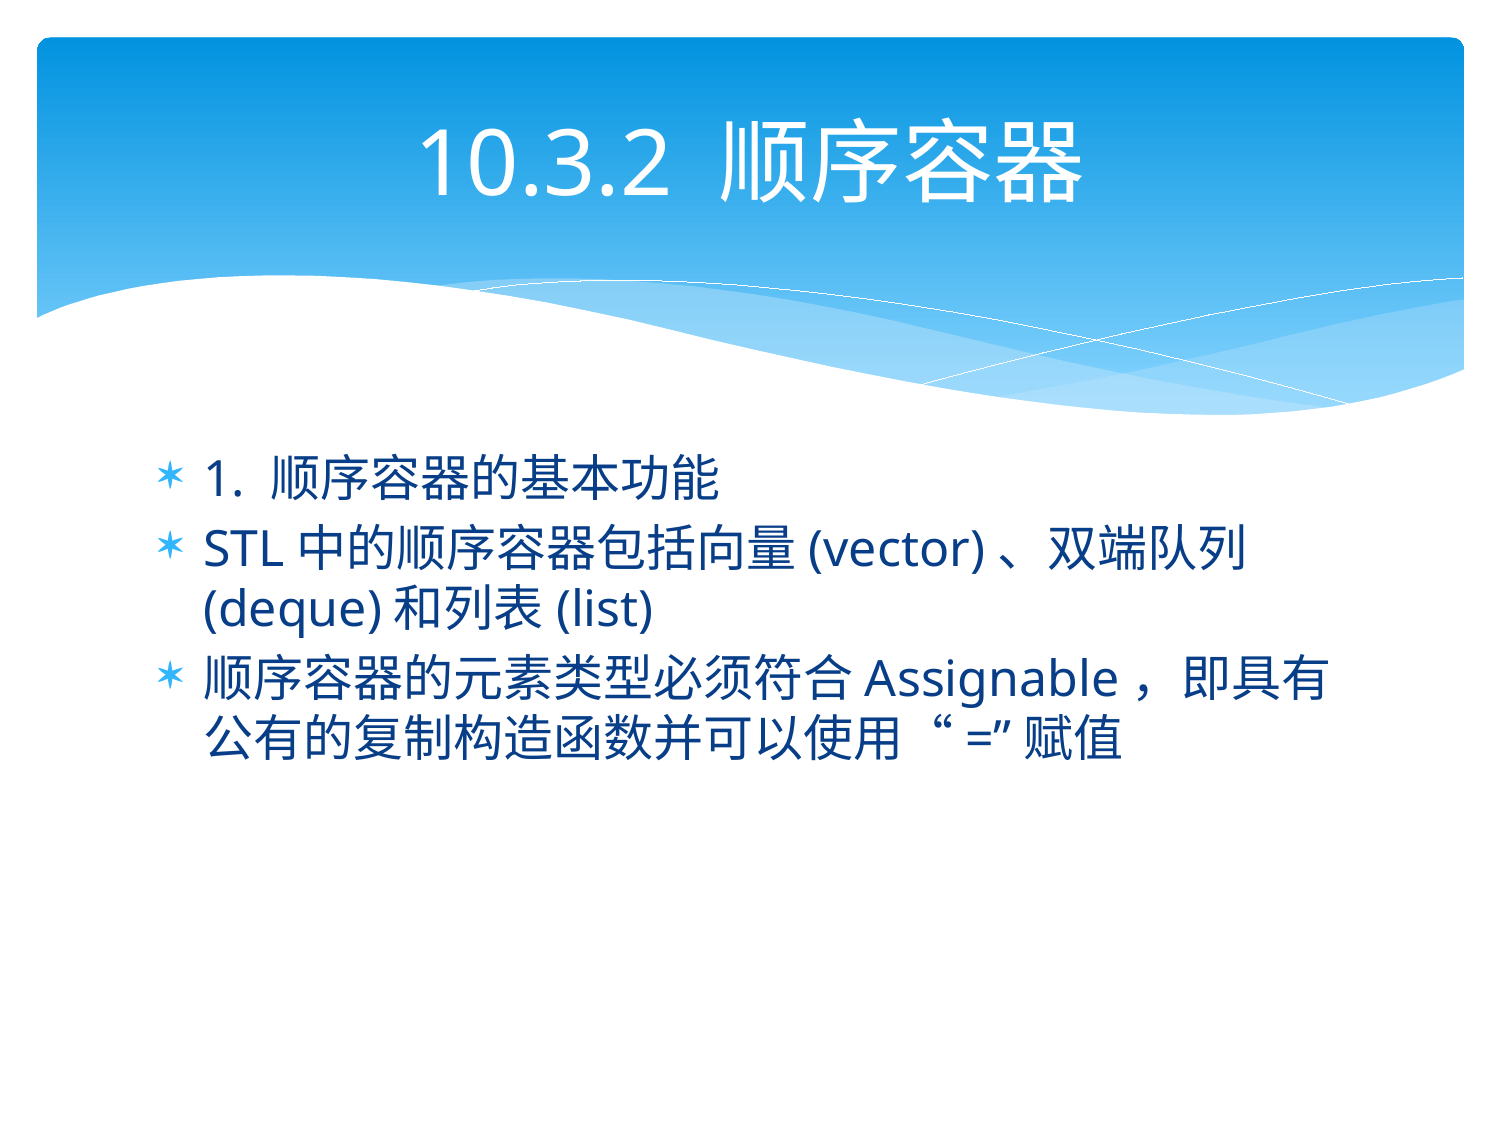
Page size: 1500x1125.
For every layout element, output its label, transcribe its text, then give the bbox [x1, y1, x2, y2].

list 1. 顺序容器的基本功能 STL中的顺序容器包括向量(vector)、双端队列(deque)和列表(list) 顺序容器的元素类型必须符合Assignable，即具有公有的复制构造函数并可以使用“=”赋值 [143, 438, 1359, 1005]
title 10.3.2 顺序容器 [75, 55, 1425, 261]
